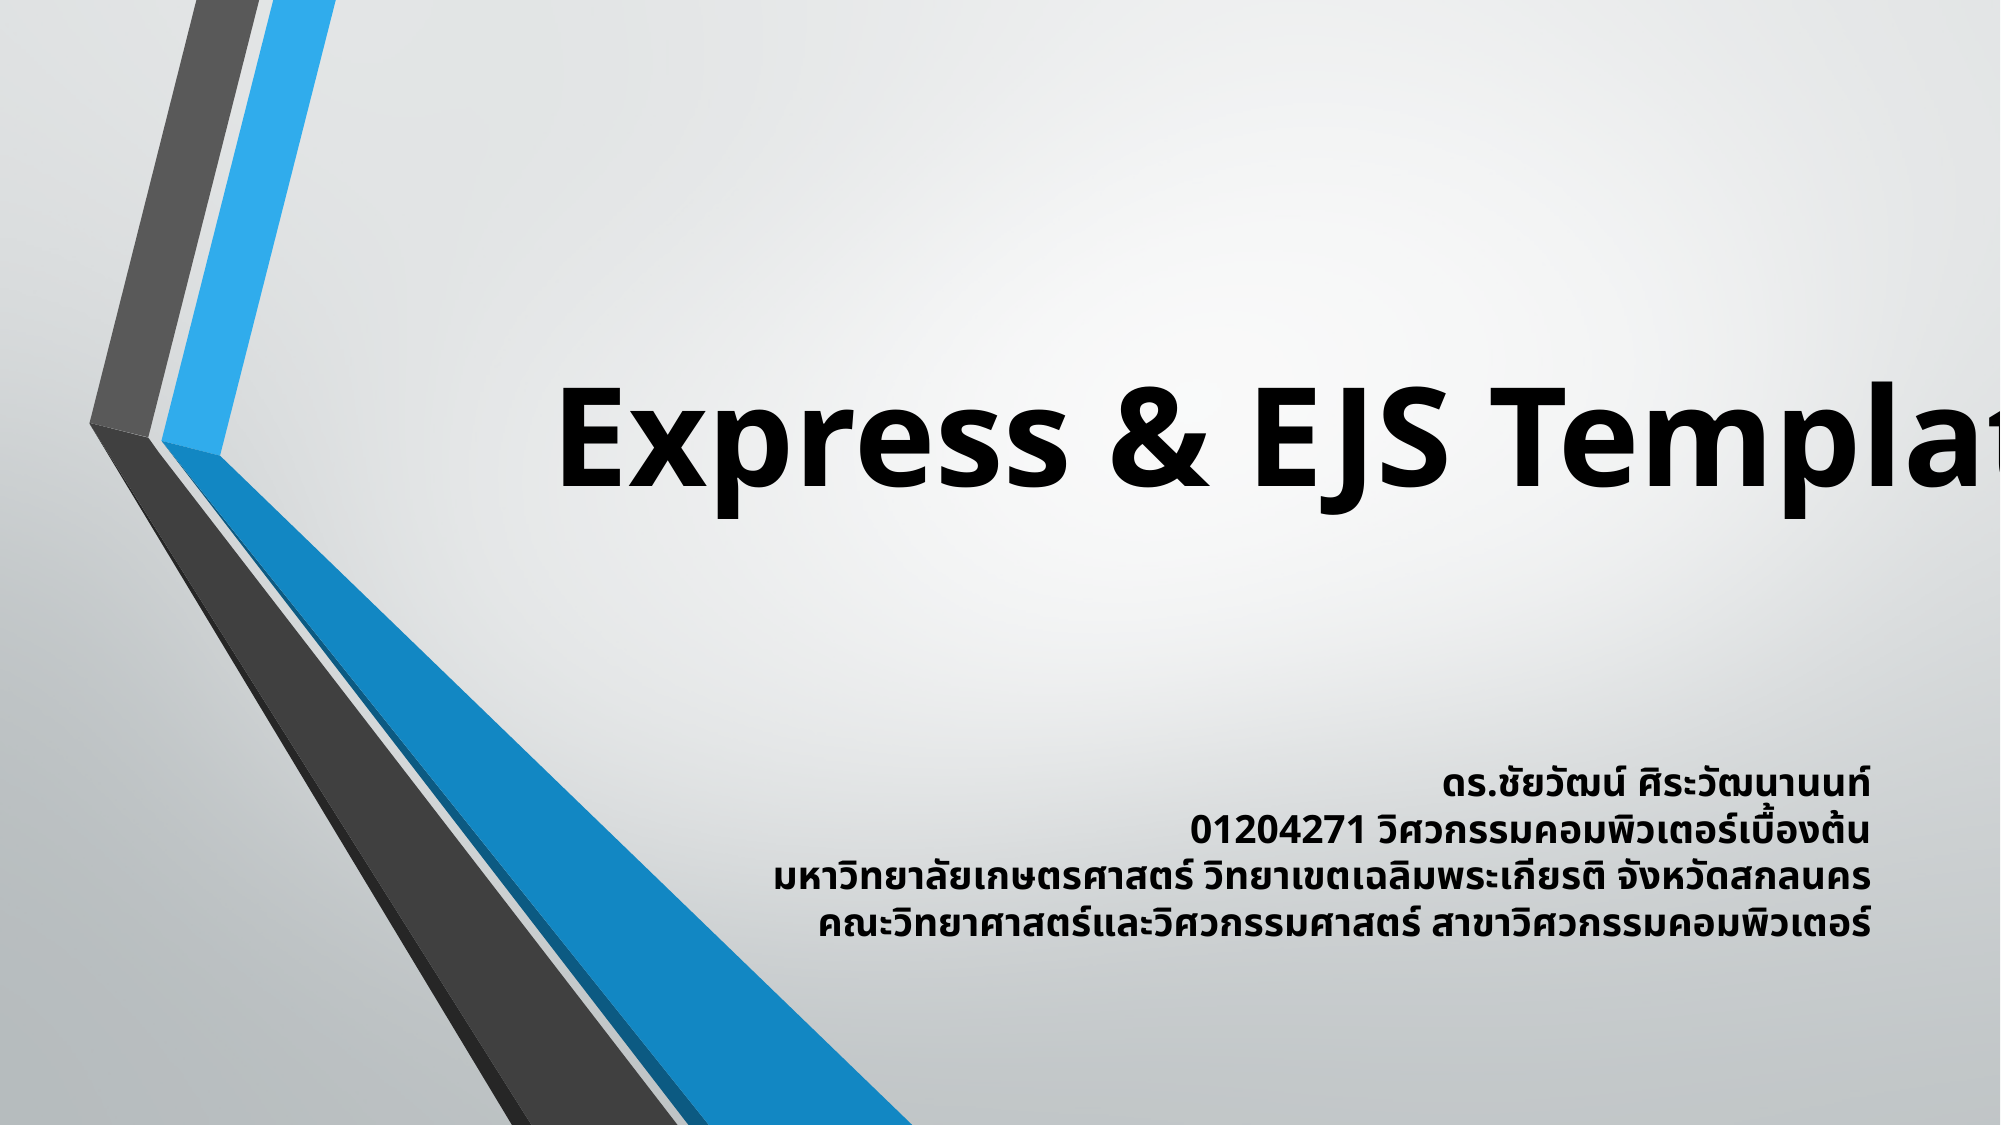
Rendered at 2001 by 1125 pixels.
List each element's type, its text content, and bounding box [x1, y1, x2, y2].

text_box Express & EJS Template [536, 341, 2000, 522]
subtitle ดร.ชัยวัฒน์ ศิระวัฒนานนท์ 01204271 วิศวกรรมคอมพิวเตอร์เบื้องต้น มหาวิทยาลัยเกษตรศาสตร์ วิทยาเขตเฉลิมพระเกียรติ จังหวัดสกลนคร คณะวิทยาศาสตร์และวิศวกรรมศาสตร์ สาขาวิศวกรรมคอมพิวเตอร์ [740, 750, 1887, 988]
